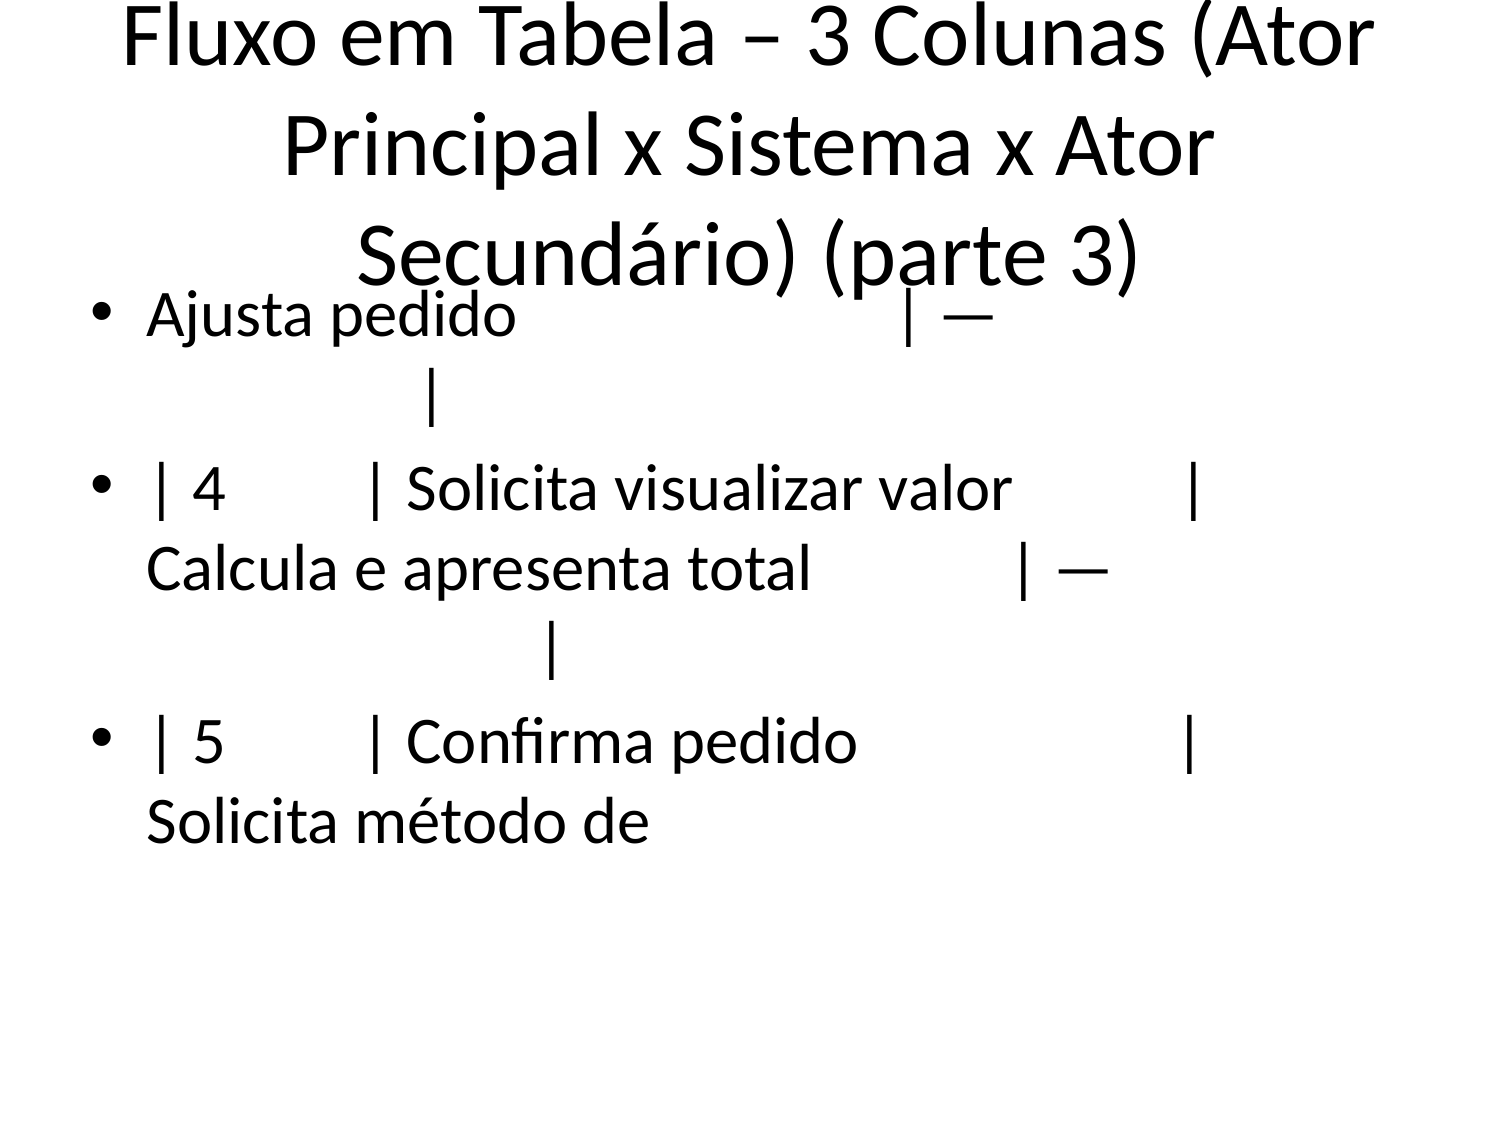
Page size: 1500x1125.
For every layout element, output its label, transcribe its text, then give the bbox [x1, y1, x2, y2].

title Fluxo em Tabela – 3 Colunas (Ator Principal x Sistema x Ator Secundário) (parte 3) [75, 45, 1425, 233]
list Ajusta pedido | — | | 4 | Solicita visualizar valor | Calcula e apresenta total | — | | 5 | Confirma pedido | Solicita método de [75, 262, 1425, 1005]
